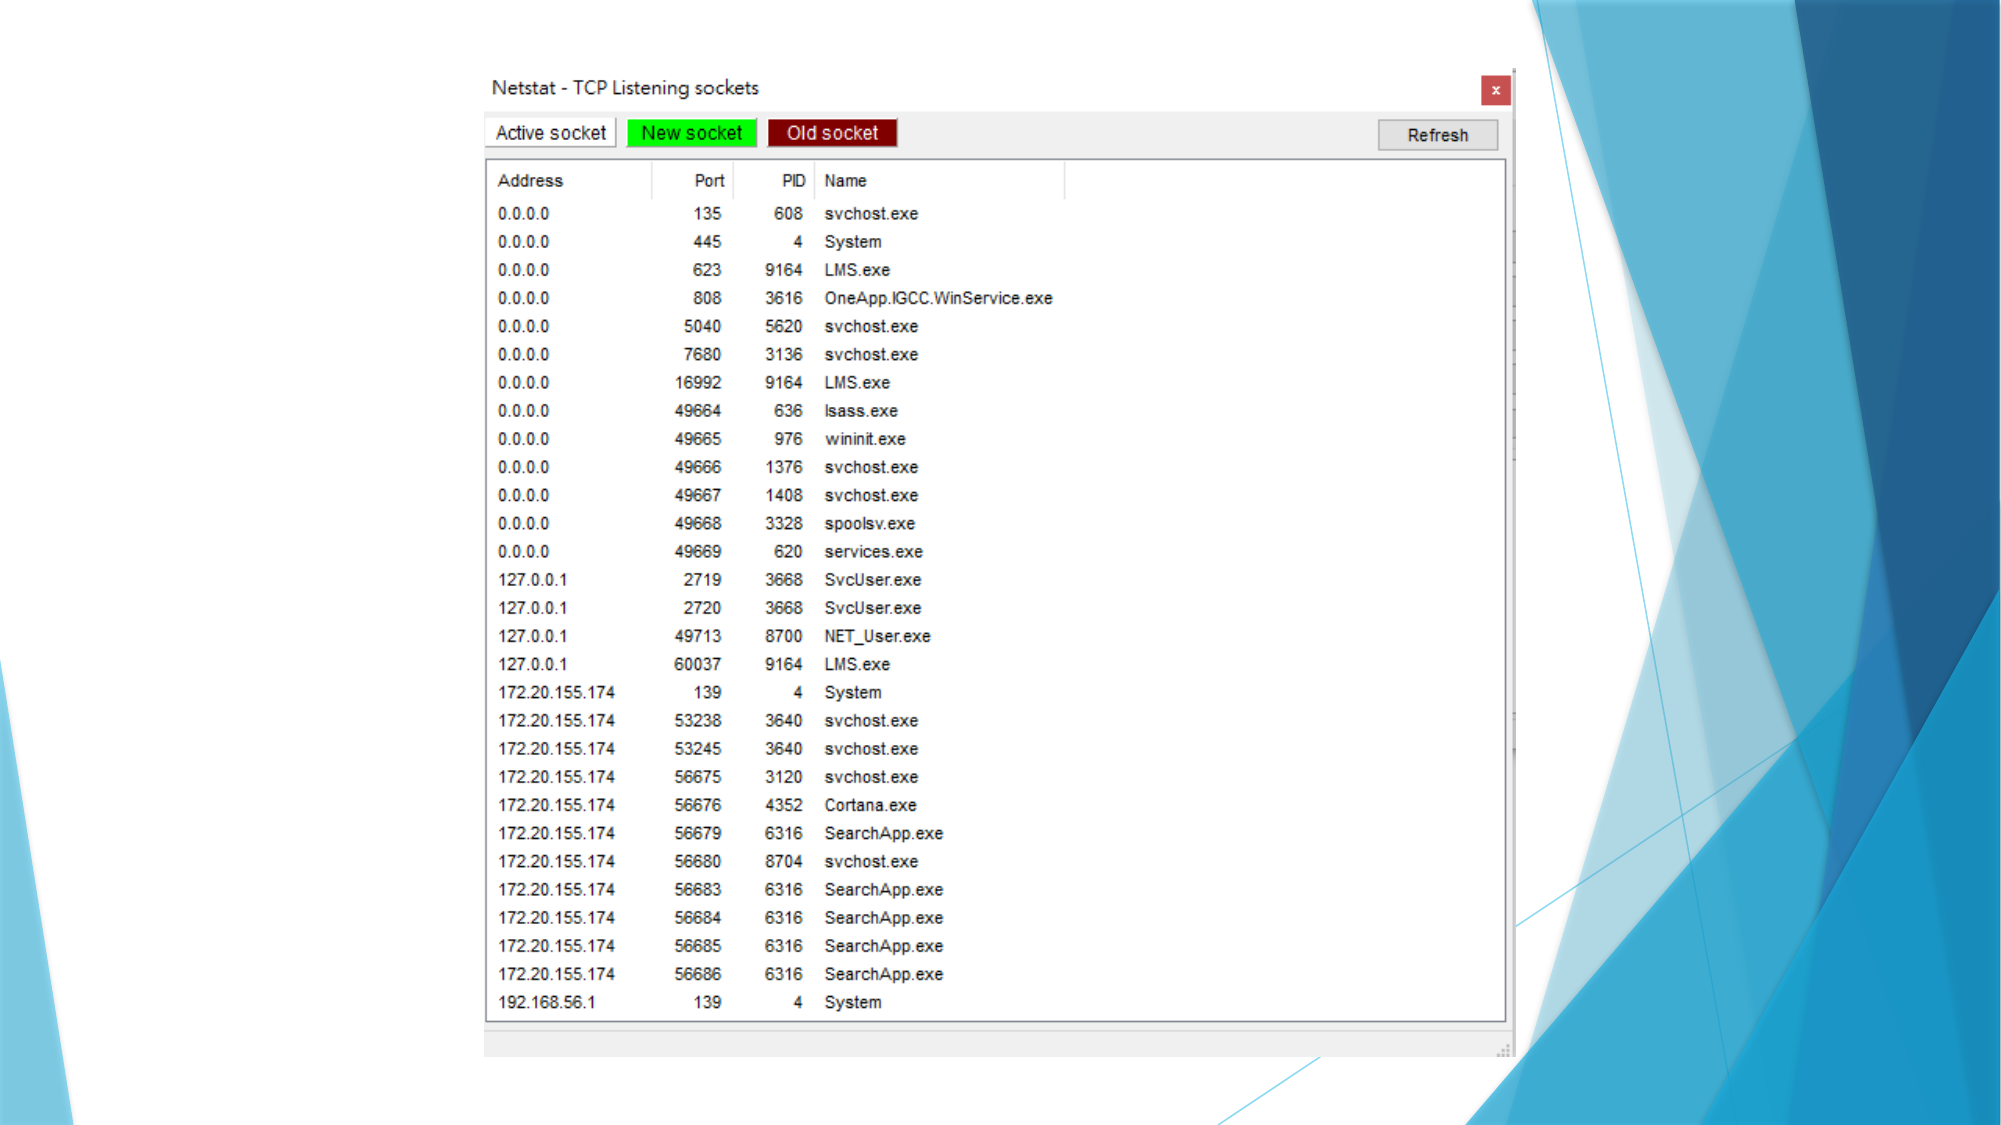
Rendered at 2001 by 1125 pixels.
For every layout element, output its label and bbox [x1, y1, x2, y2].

picture [483, 68, 1517, 1057]
